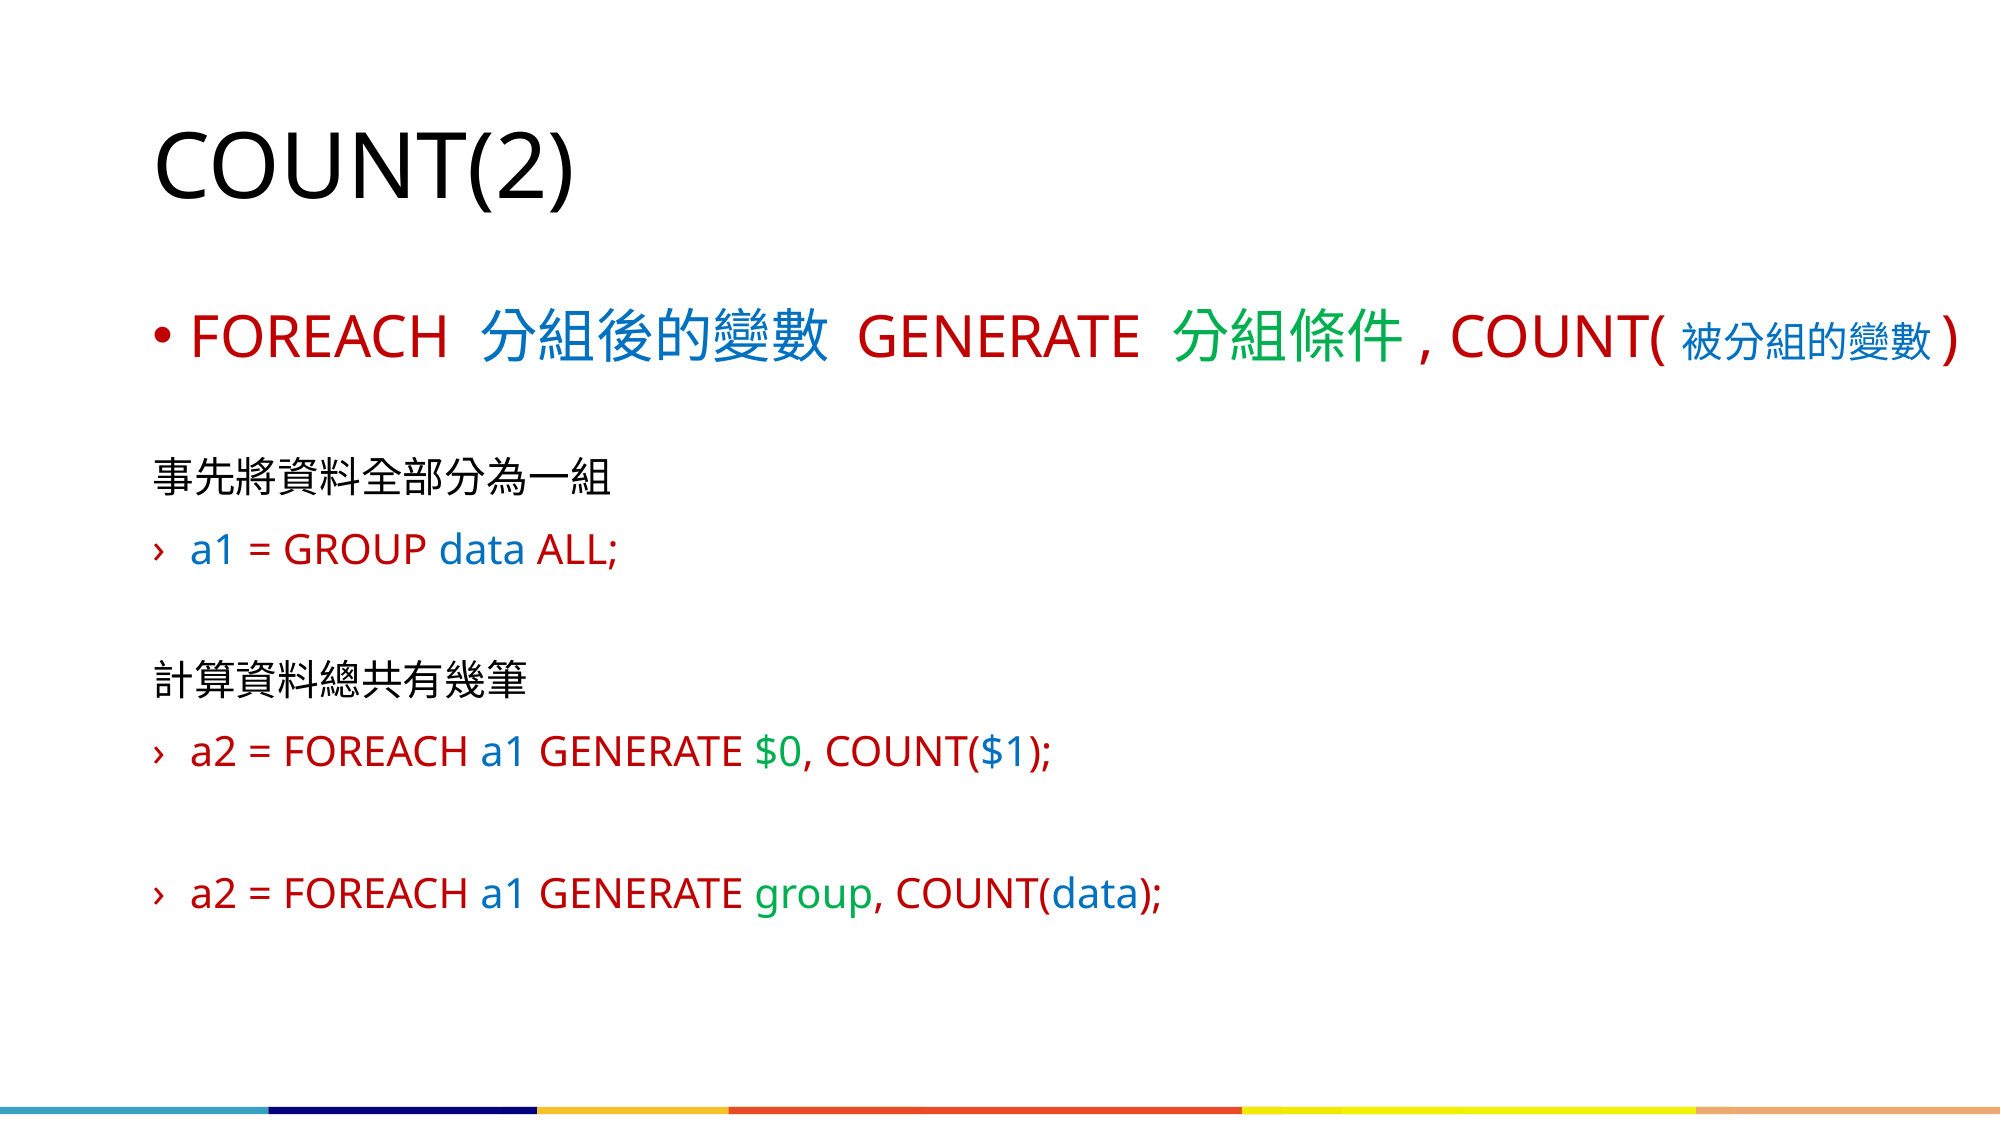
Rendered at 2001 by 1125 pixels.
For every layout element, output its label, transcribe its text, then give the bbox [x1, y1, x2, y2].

title COUNT(2) [137, 59, 1863, 278]
list FOREACH 分組後的變數 GENERATE 分組條件, COUNT(被分組的變數) 事先將資料全部分為一組 a1 = GROUP data ALL; 計算資料總共有幾筆 a2 = FOREACH a1 GENERATE $0, COUNT($1); a2 = FOREACH a1 GENERATE group, COUNT(data); [137, 299, 2000, 1014]
